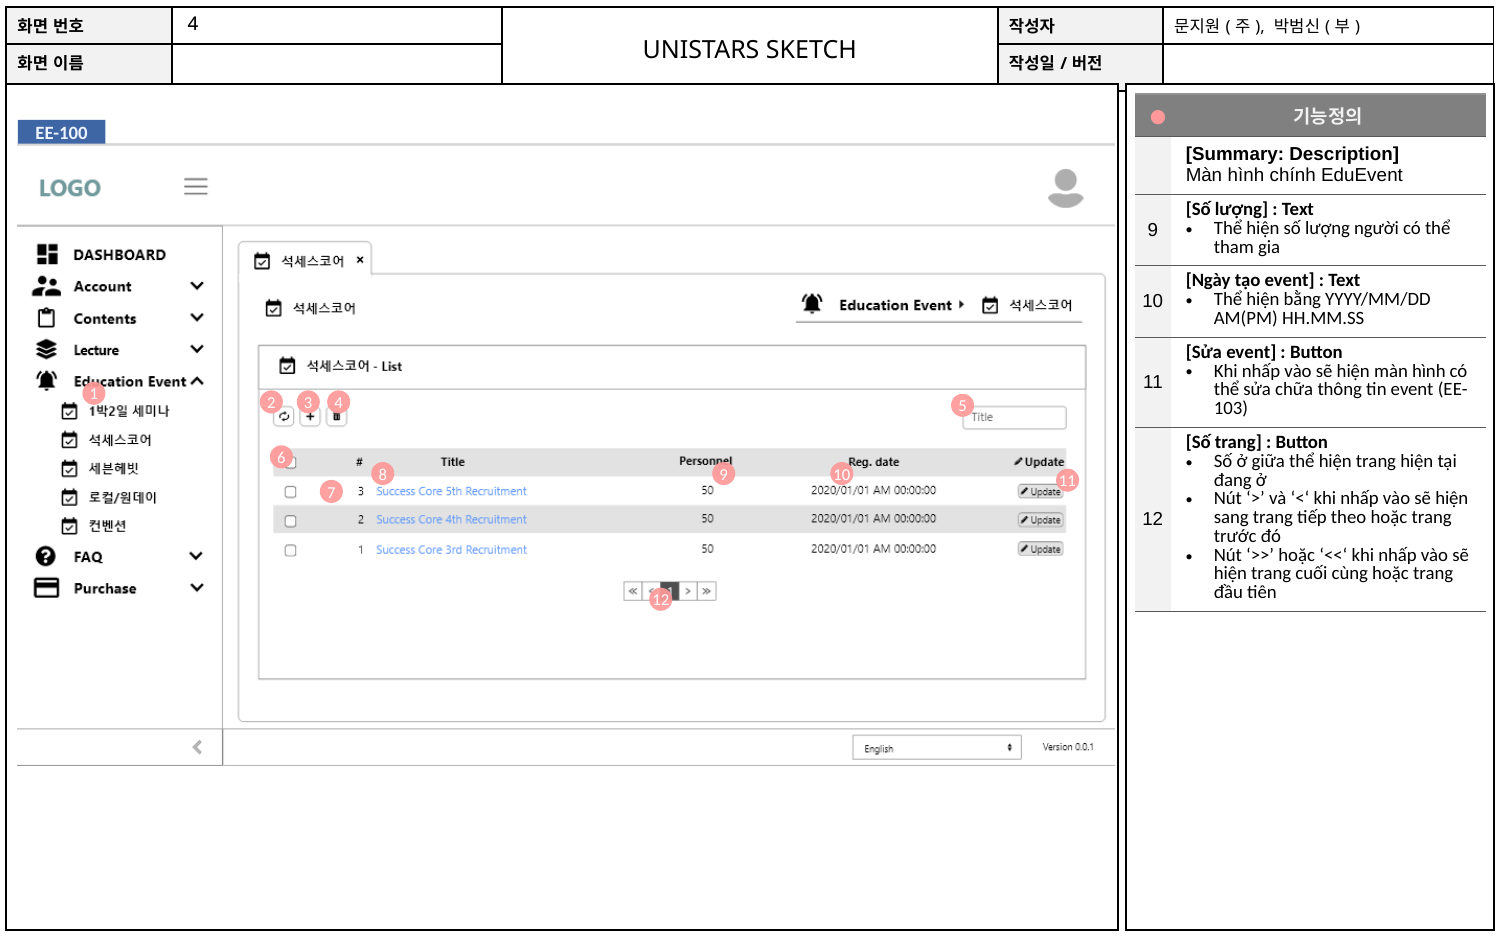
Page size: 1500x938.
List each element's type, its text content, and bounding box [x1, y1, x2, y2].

table_cell [Ngày tạo event] : Text Thể hiện bằng YYYY/MM/DD AM(PM) HH.MM.SS [1171, 266, 1486, 337]
text_box EE-100 [17, 119, 106, 143]
picture [17, 143, 1115, 766]
table_cell 10 [1135, 266, 1171, 337]
table_cell [Số trang] : Button Số ở giữa thể hiện trang hiện tại đang ở Nút ‘>’ và ‘<‘ khi nhấp vào sẽ hiện sang trang tiếp theo hoặc trang trước đó Nút ‘>>’ hoặc ‘<<‘ khi nhấp vào sẽ hiện trang cuối cùng hoặc trang đầu tiên [1171, 428, 1486, 611]
table_cell 9 [1135, 195, 1171, 265]
table_cell [Summary: Description] Màn hình chính EduEvent [1171, 137, 1486, 194]
table_cell 12 [1135, 428, 1171, 611]
text_box 4 [172, 7, 501, 41]
table_cell [Sửa event] : Button Khi nhấp vào sẽ hiện màn hình có thể sửa chữa thông tin event (EE-103) [1171, 338, 1486, 427]
table_header ● [1135, 95, 1171, 136]
table_cell [1135, 137, 1171, 194]
table_cell 11 [1135, 338, 1171, 427]
table_header 기능정의 [1171, 95, 1486, 136]
table_cell [Số lượng] : Text Thể hiện số lượng người có thể tham gia [1171, 195, 1486, 265]
